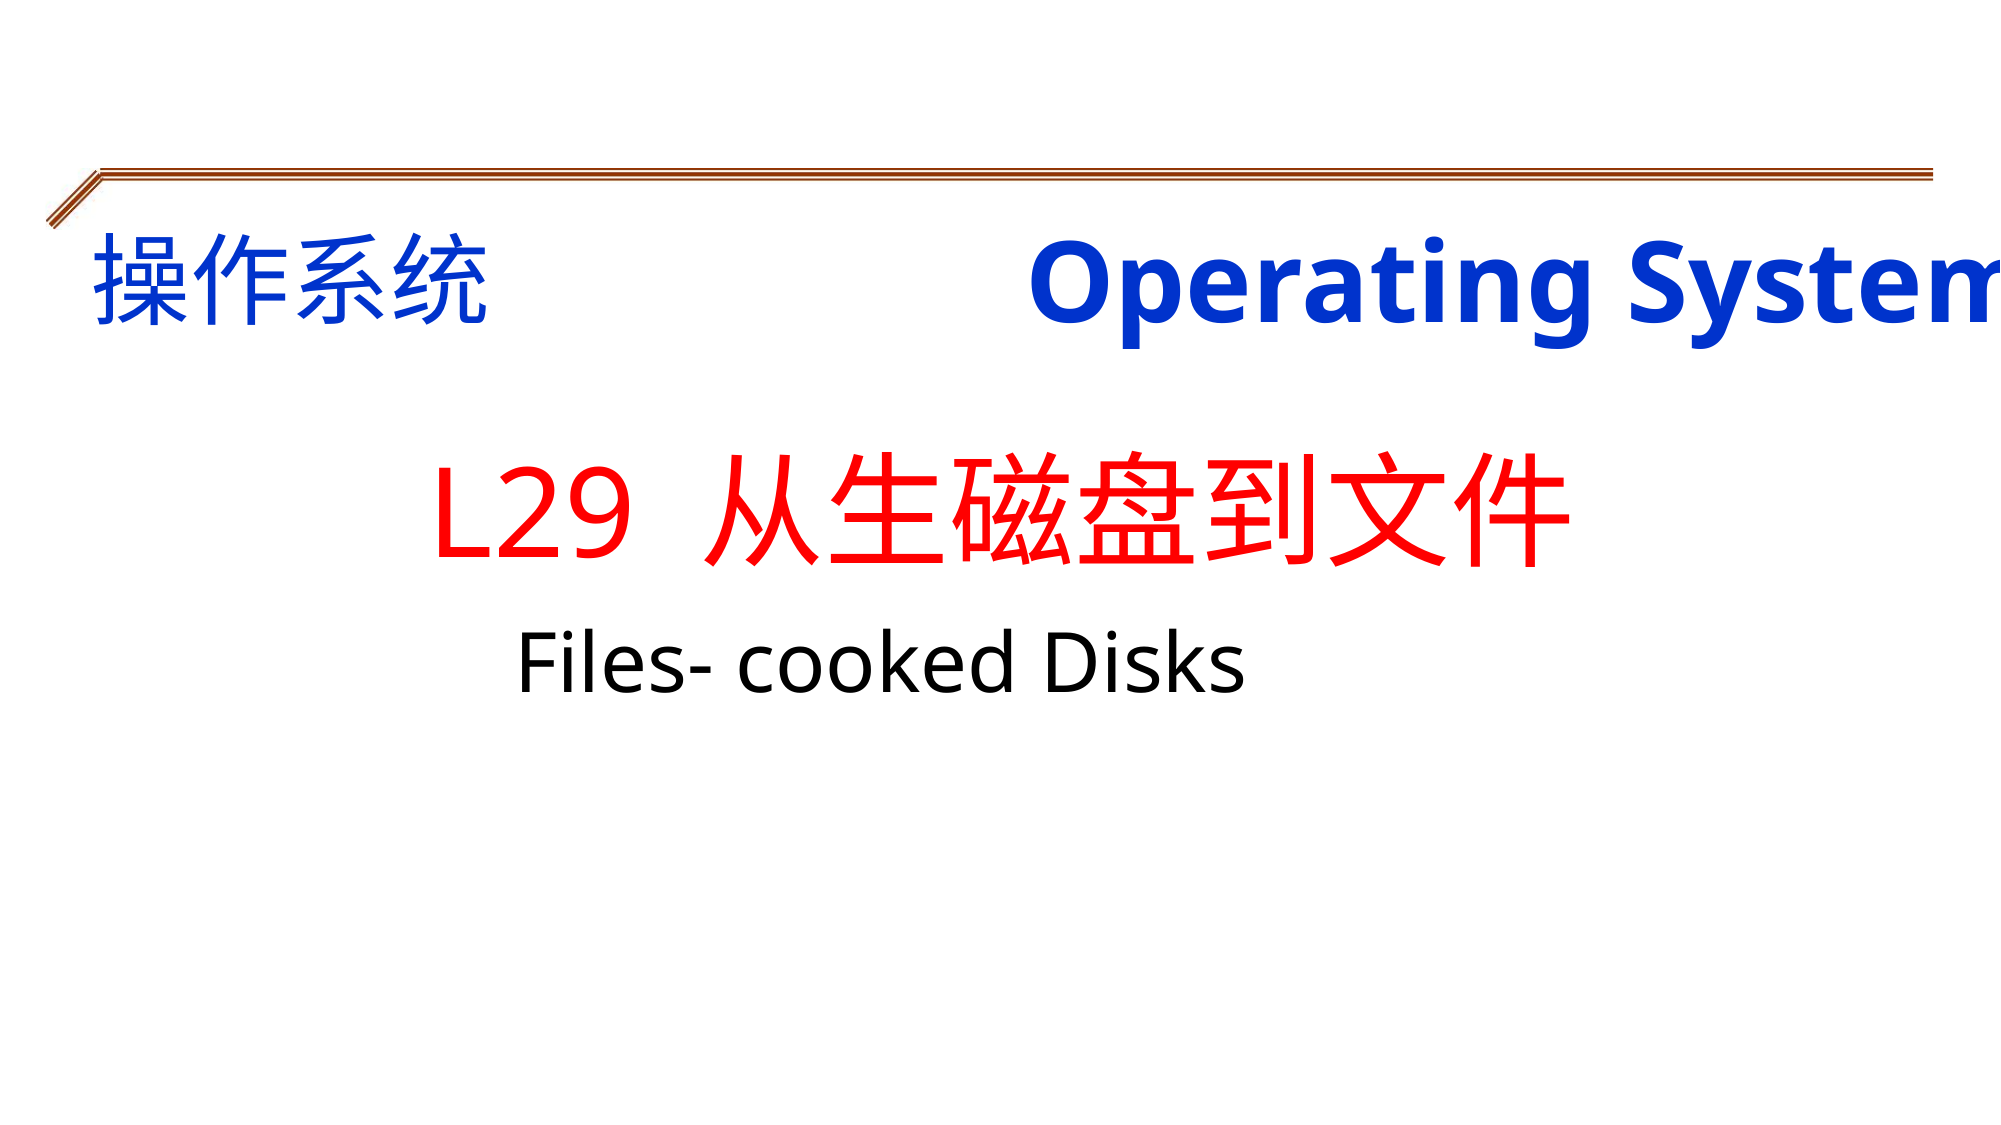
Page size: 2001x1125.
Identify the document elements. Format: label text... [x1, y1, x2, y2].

text_box L29 从生磁盘到文件 [427, 406, 1784, 583]
text_box 操作系统 [90, 234, 641, 338]
text_box Operating Systems [1025, 220, 2000, 346]
text_box [45, 168, 1934, 230]
text_box Files- cooked Disks [514, 601, 1438, 710]
